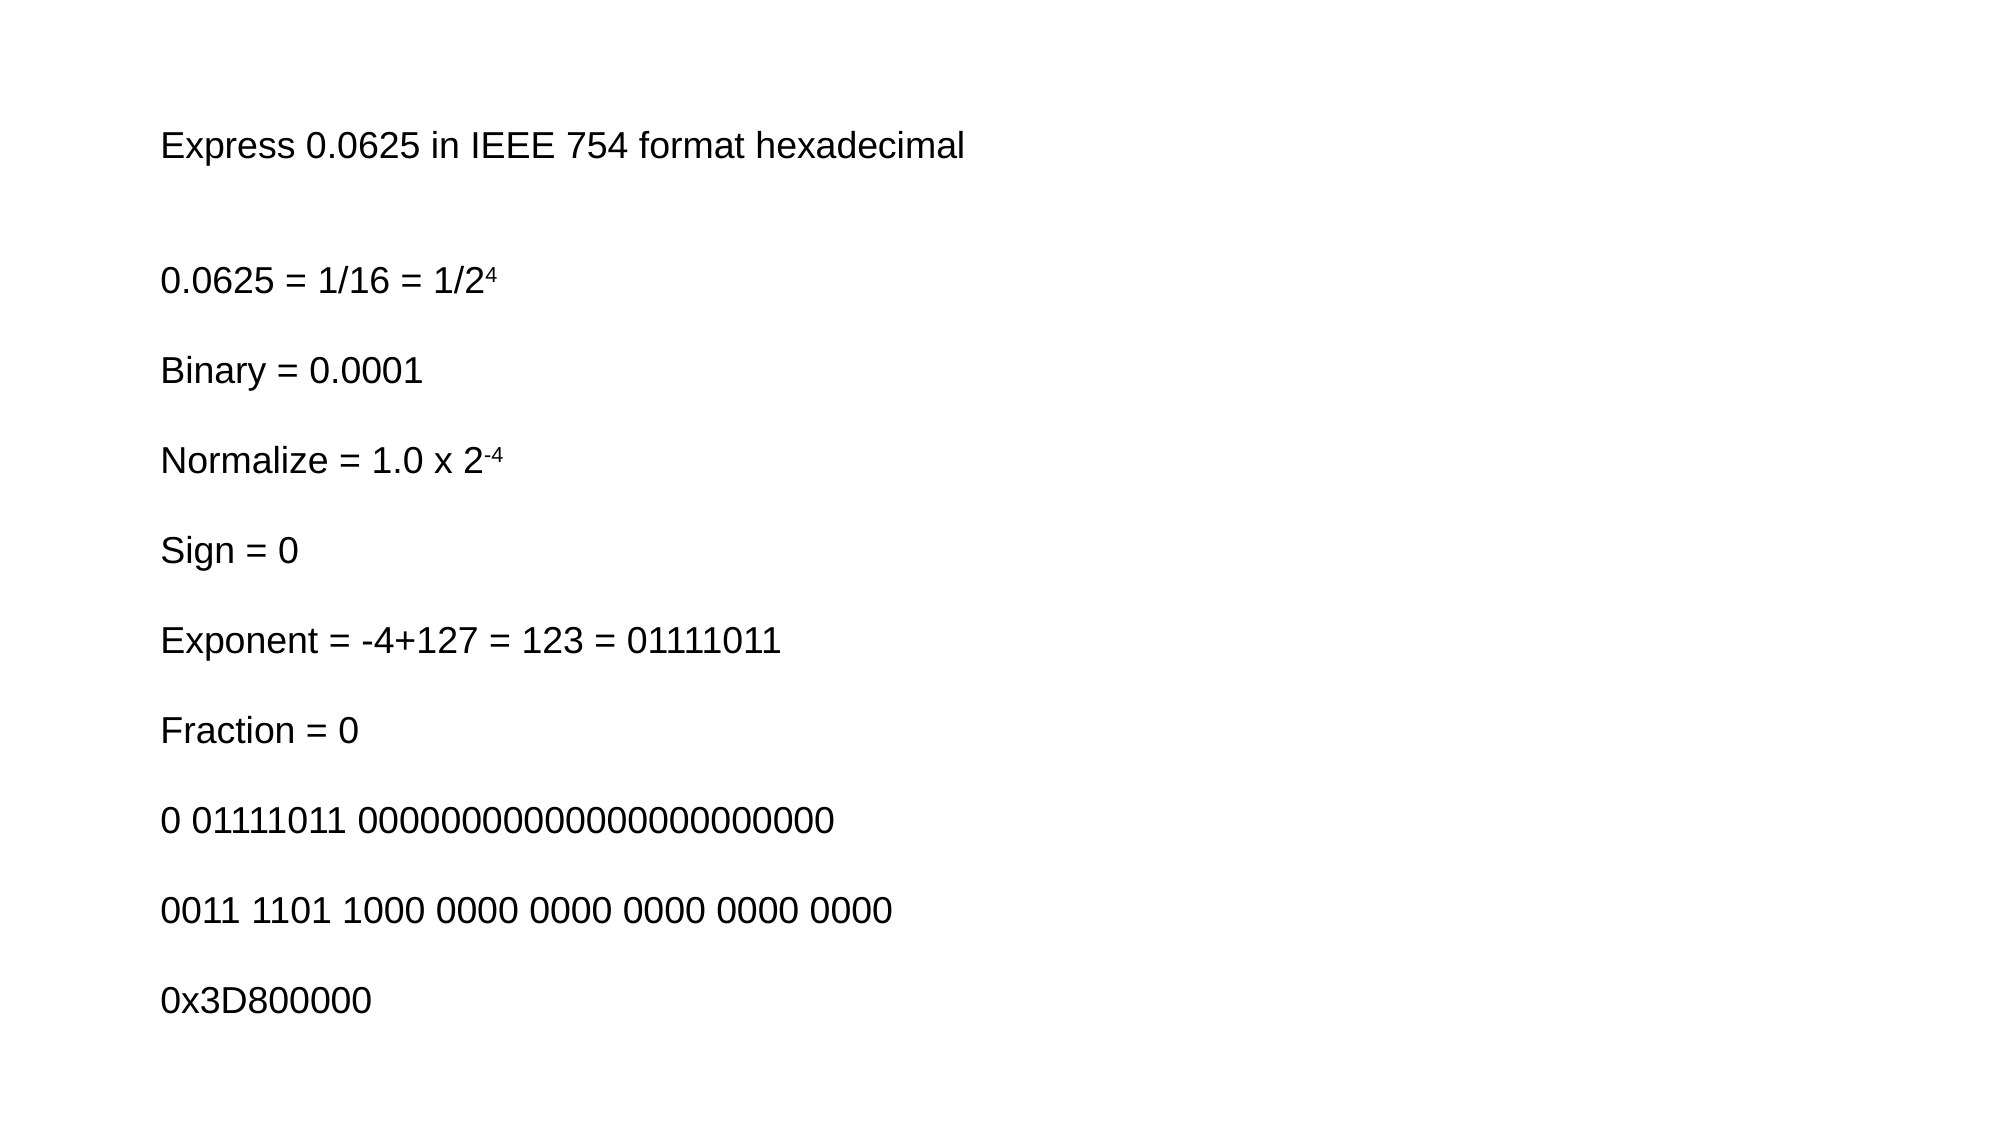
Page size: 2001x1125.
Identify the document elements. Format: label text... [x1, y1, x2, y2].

text_box Express 0.0625 in IEEE 754 format hexadecimal 0.0625 = 1/16 = 1/24 Binary = 0.0001 Normalize = 1.0 x 2-4 Sign = 0 Exponent = -4+127 = 123 = 01111011 Fraction = 0 0 01111011 00000000000000000000000 0011 1101 1000 0000 0000 0000 0000 0000 0x3D800000 [145, 114, 1832, 1074]
